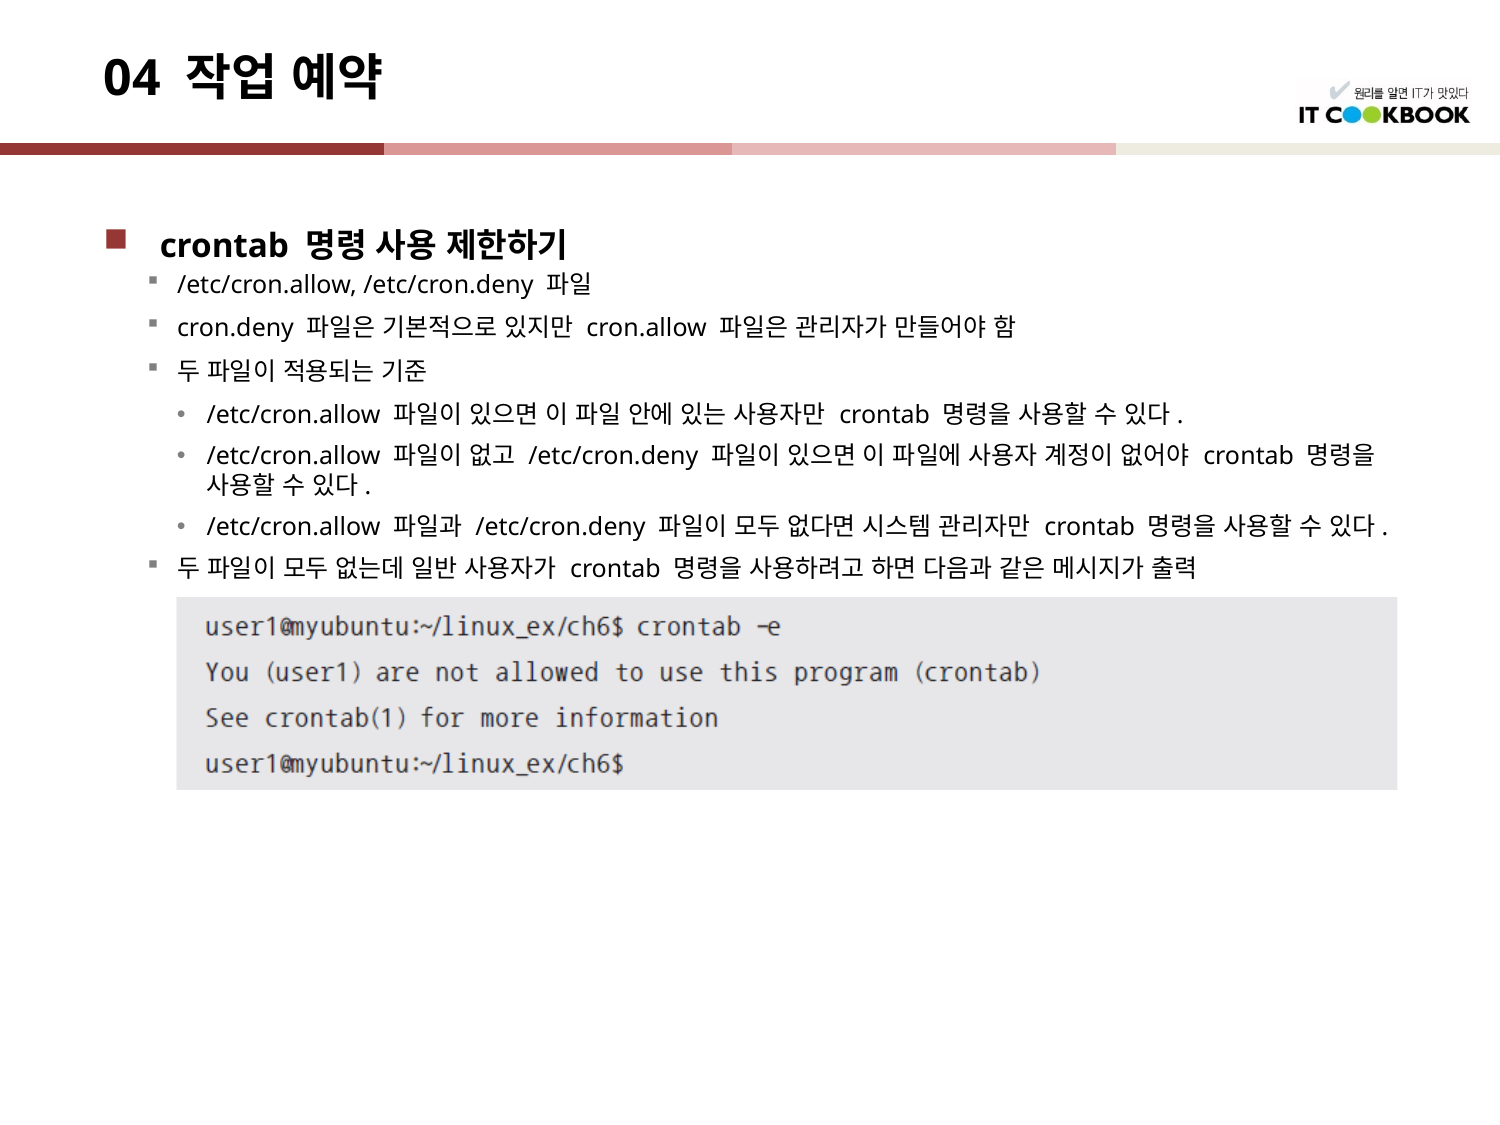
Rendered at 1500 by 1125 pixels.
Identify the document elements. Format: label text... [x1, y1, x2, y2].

picture [170, 597, 1406, 790]
picture [1295, 78, 1473, 125]
title 04 작업 예약 [88, 30, 1330, 121]
list crontab 명령 사용 제한하기 /etc/cron.allow, /etc/cron.deny 파일 cron.deny 파일은 기본적으로 있지만 cron.allow 파일은 관리자가 만들어야 함 두 파일이 적용되는 기준 /etc/cron.allow 파일이 있으면 이 파일 안에 있는 사용자만 crontab 명령을 사용할 수 있다. /etc/cron.allow 파일이 없고 /etc/cron.deny 파일이 있으면 이 파일에 사용자 계정이 없어야 crontab 명령을 사용할 수 있다. /etc/cron.allow 파일과 /etc/cron.deny 파일이 모두 없다면 시스템 관리자만 crontab 명령을 사용할 수 있다. 두 파일이 모두 없는데 일반 사용자가 crontab 명령을 사용하려고 하면 다음과 같은 메시지가 출력 [88, 196, 1436, 1083]
